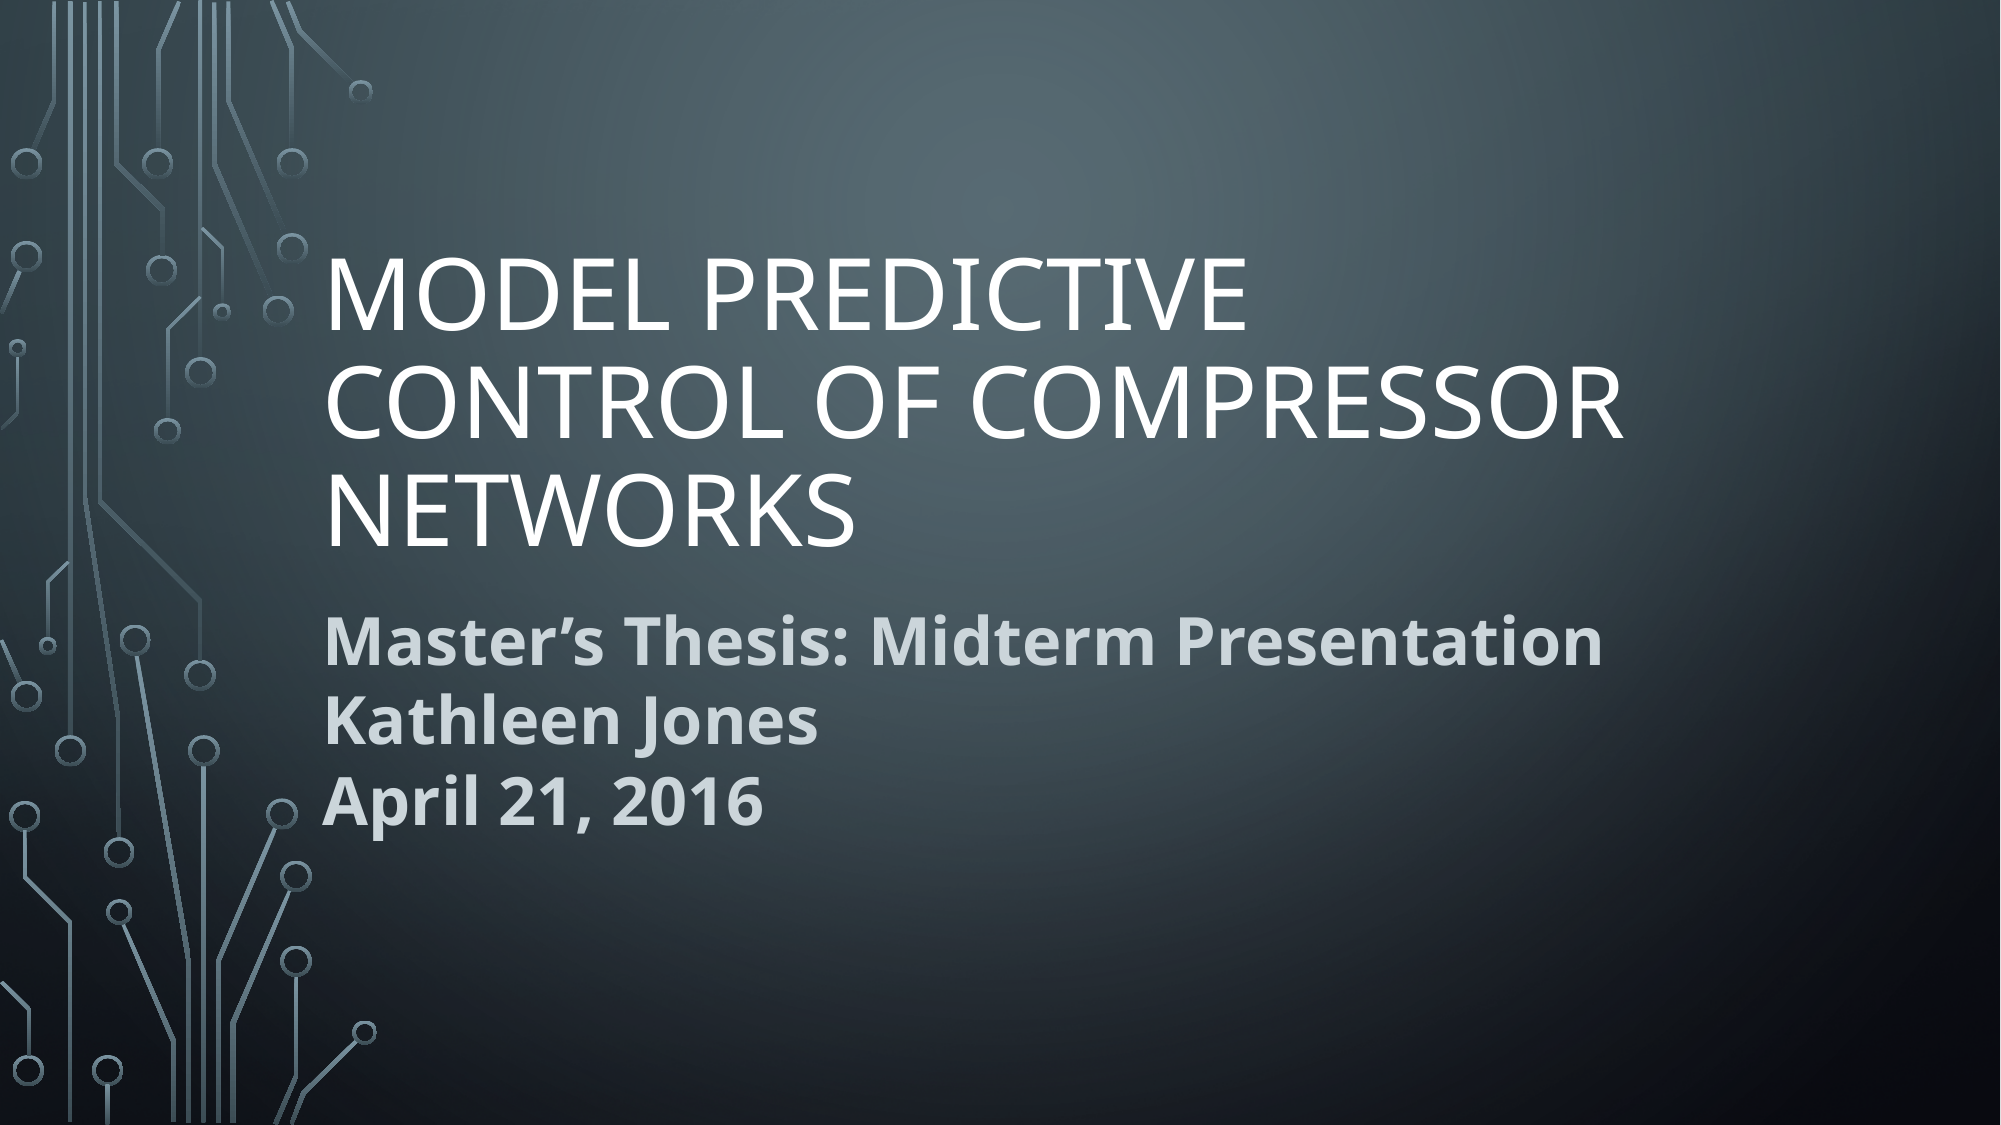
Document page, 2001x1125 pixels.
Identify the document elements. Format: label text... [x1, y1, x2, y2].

title Model predictive control of compressor networks [307, 184, 1750, 576]
subtitle Master’s Thesis: Midterm Presentation Kathleen Jones April 21, 2016 [307, 590, 1750, 863]
